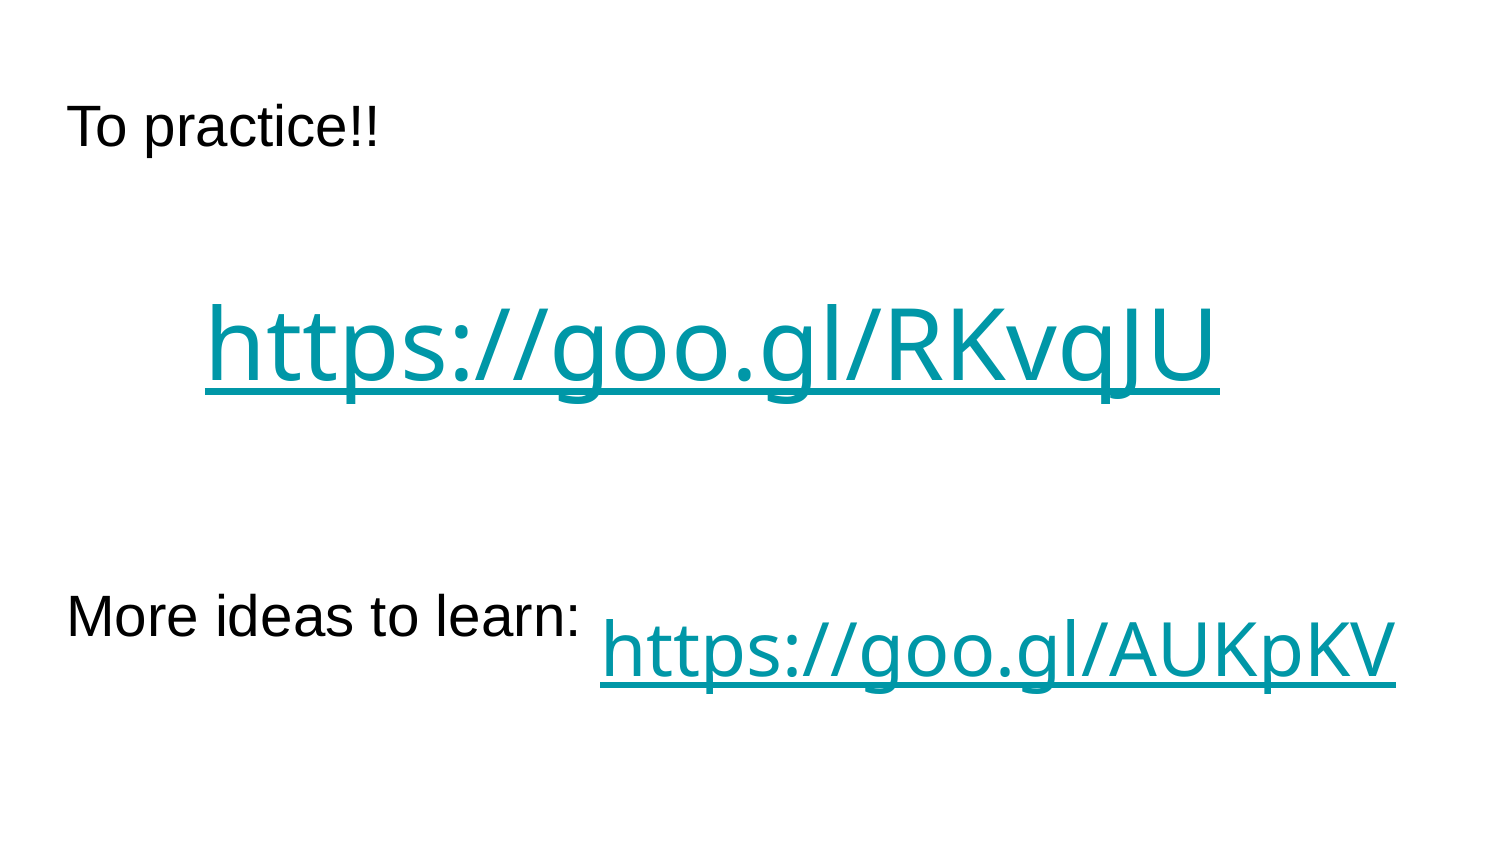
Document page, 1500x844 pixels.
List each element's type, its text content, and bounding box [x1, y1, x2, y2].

list https://goo.gl/RKvqJU https://goo.gl/AUKpKV [13, 201, 1412, 762]
title To practice!! More ideas to learn: [51, 72, 1449, 167]
